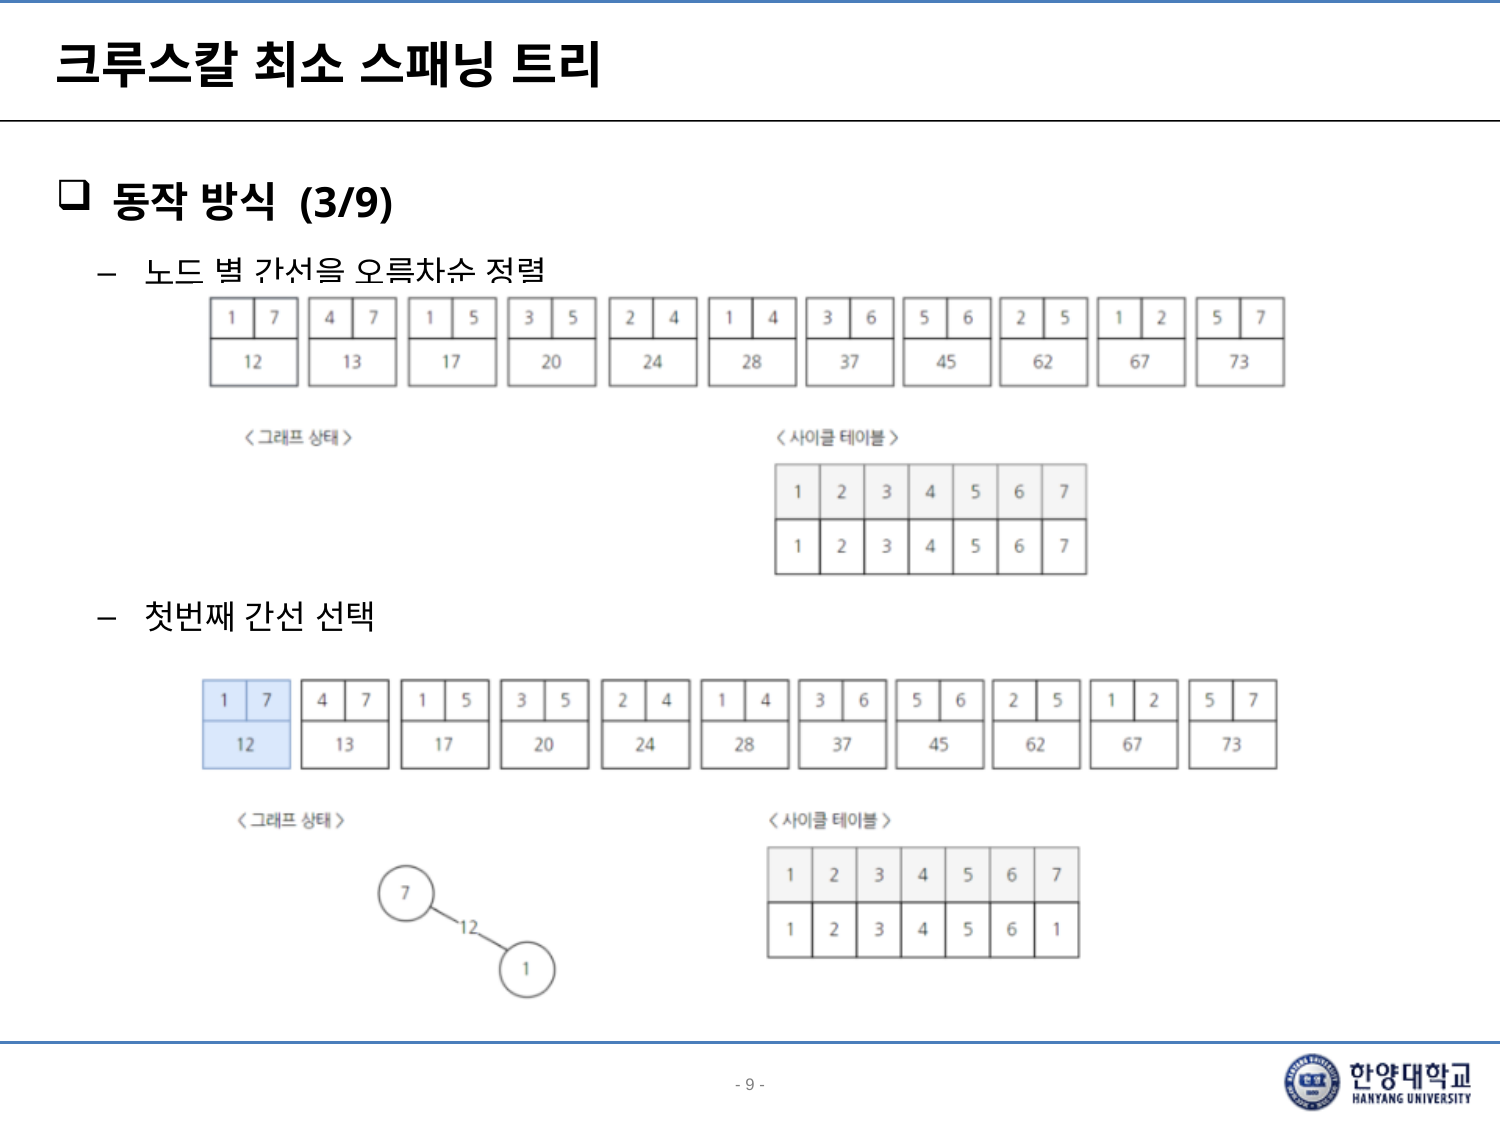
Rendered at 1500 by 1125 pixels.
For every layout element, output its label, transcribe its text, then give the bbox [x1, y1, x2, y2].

list 동작 방식 (3/9) 노드 별 간선을 오름차순 정렬 첫번째 간선 선택 [40, 142, 1449, 1017]
picture [1264, 1052, 1496, 1113]
picture [193, 283, 1296, 586]
picture [193, 665, 1296, 1018]
title 크루스칼 최소 스패닝 트리 [40, 32, 1449, 95]
